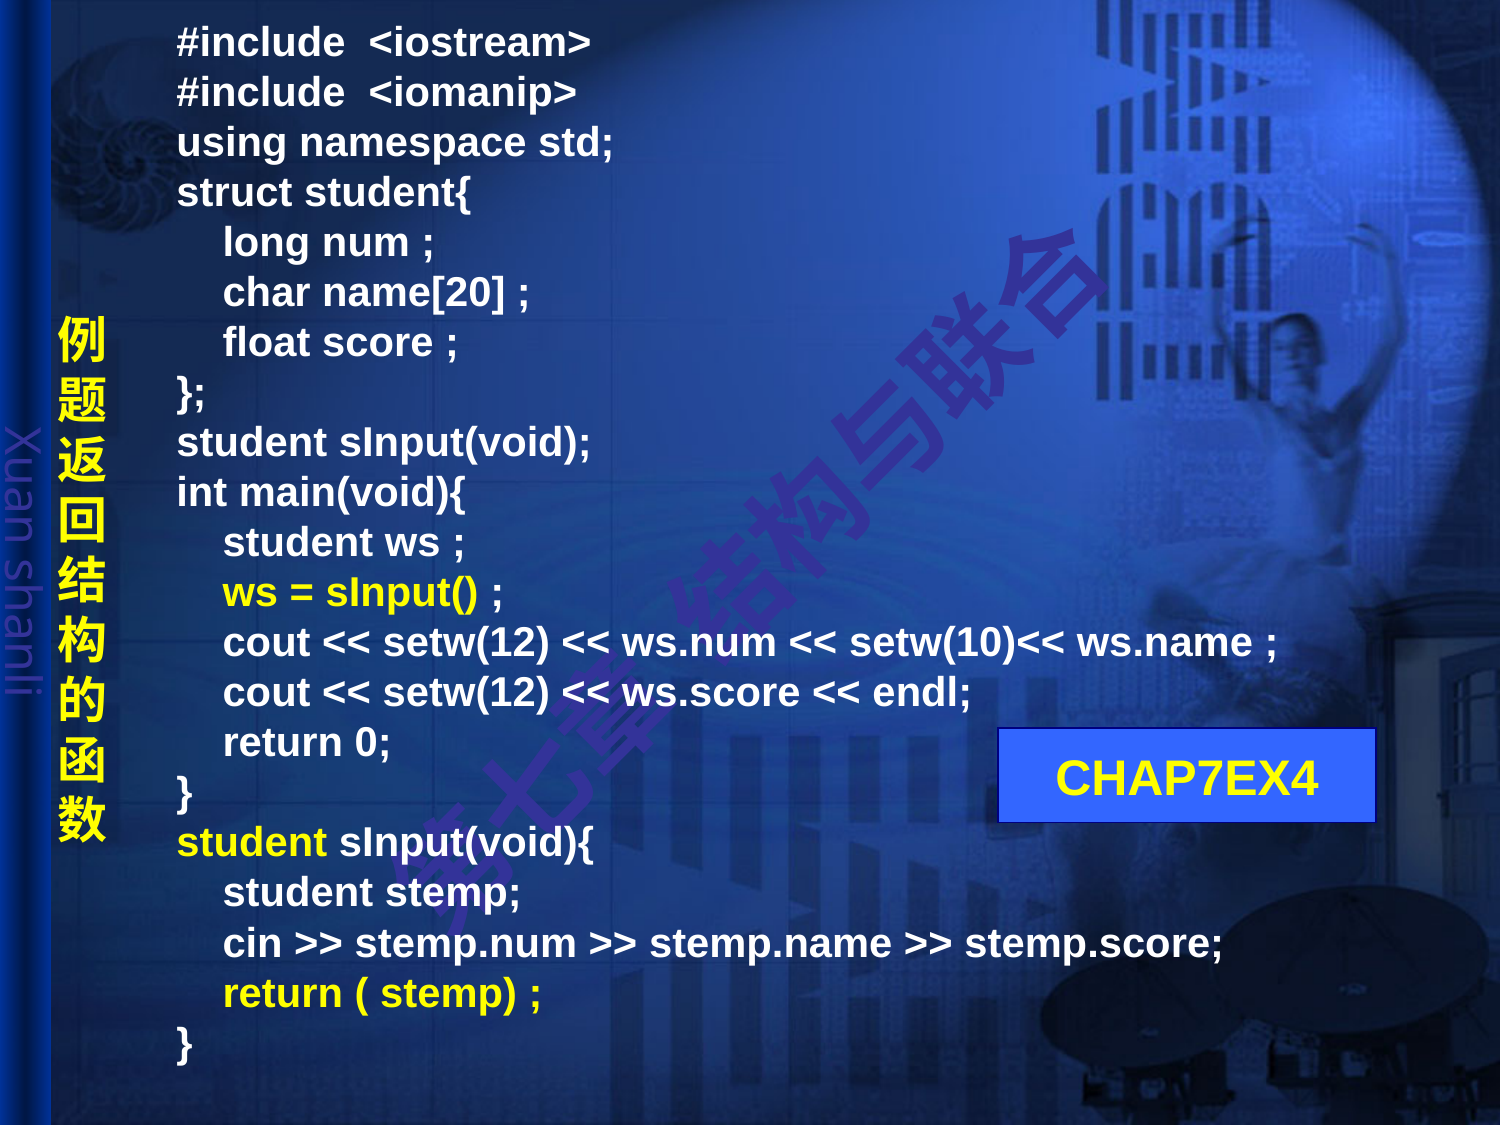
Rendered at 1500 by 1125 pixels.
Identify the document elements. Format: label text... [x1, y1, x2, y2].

title 例题返回结构的函数 [41, 66, 124, 1092]
picture [51, 0, 1500, 1125]
text_box CHAP7EX4 [998, 727, 1377, 823]
text_box #include <iostream> #include <iomanip> using namespace std; struct student{ long num ; char name[20] ; float score ; }; student sInput(void); int main(void){ student ws ; ws = sInput() ; cout << setw(12) << ws.num << setw(10)<< ws.name ; cout << setw(12) << ws.score << endl; return 0; } student sInput(void){ student stemp; cin >> stemp.num >> stemp.name >> stemp.score; return ( stemp) ; } [161, 7, 1295, 1073]
